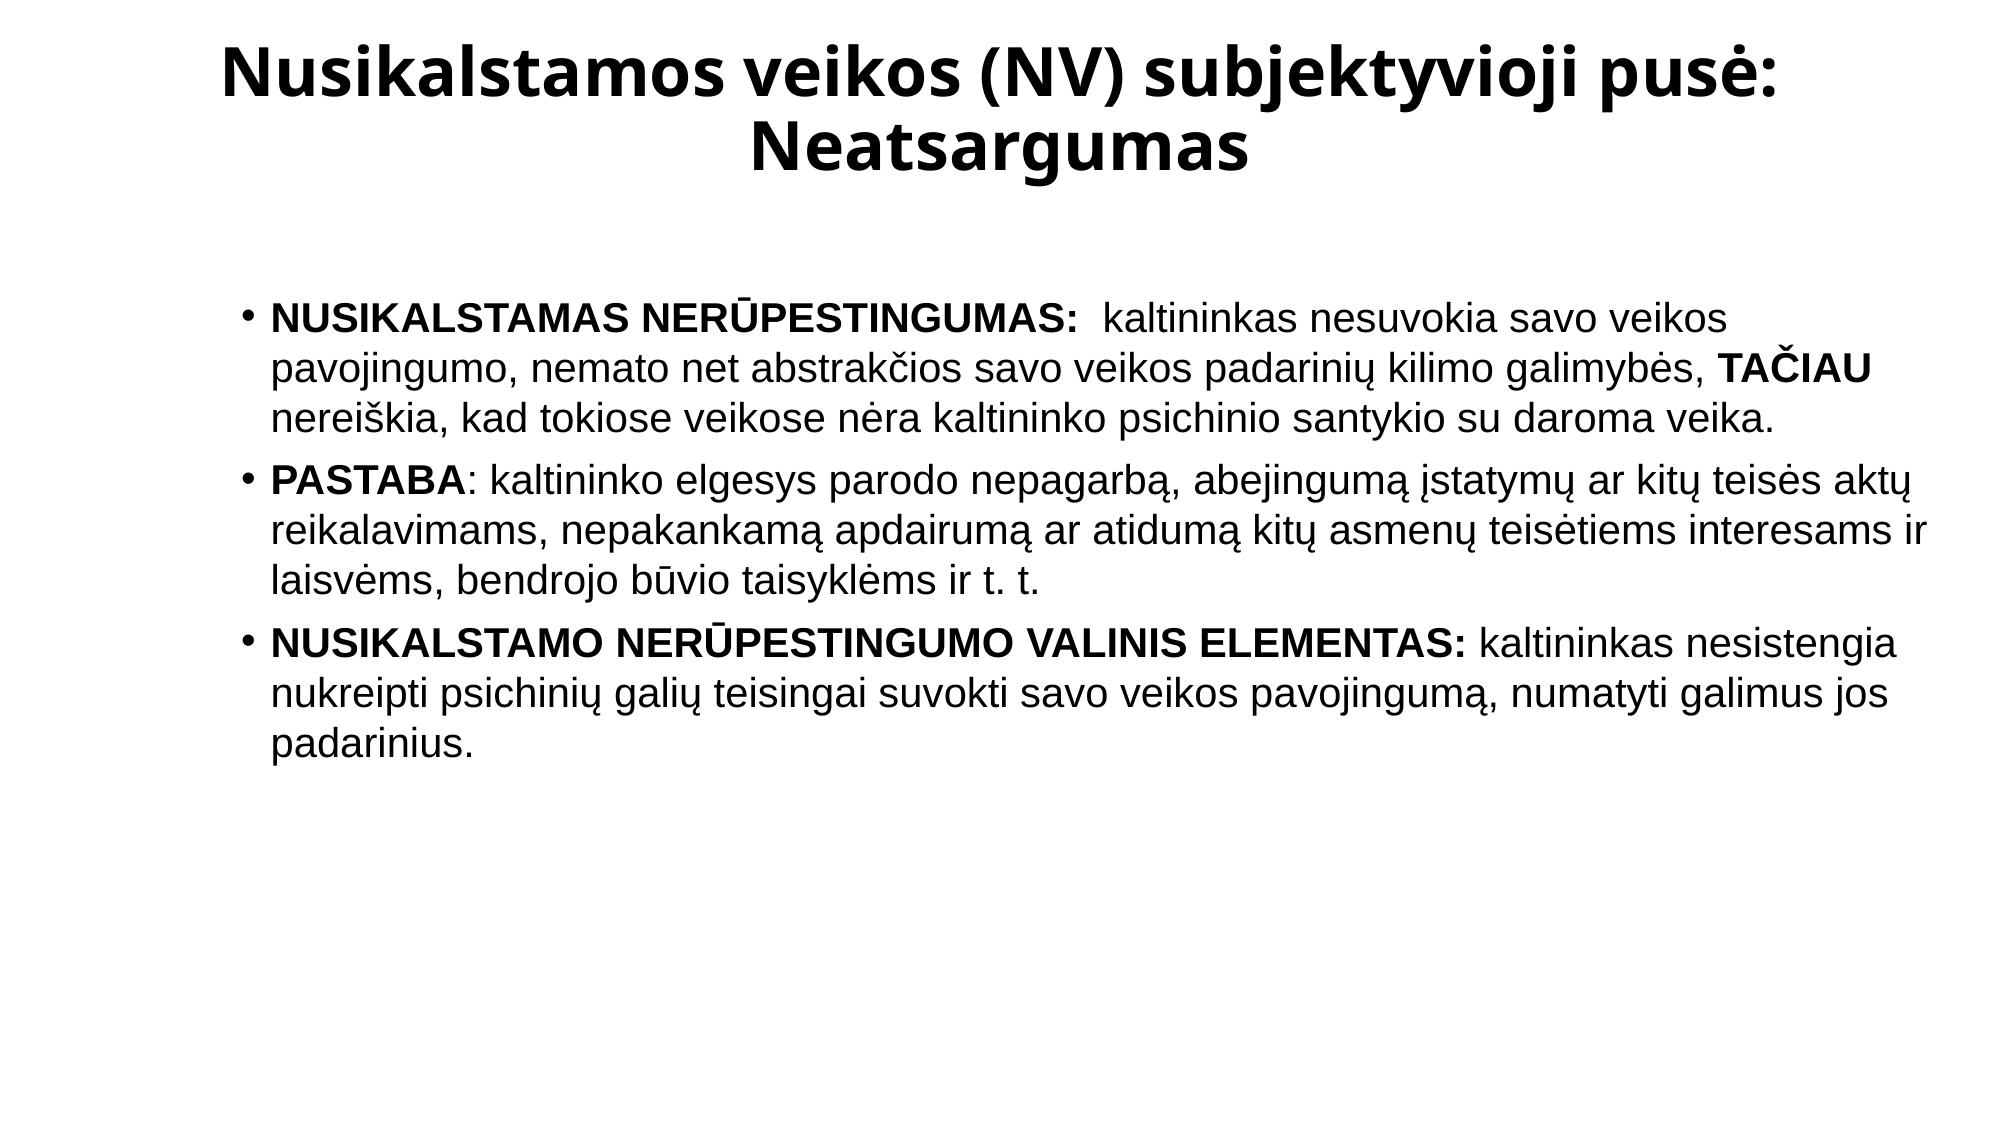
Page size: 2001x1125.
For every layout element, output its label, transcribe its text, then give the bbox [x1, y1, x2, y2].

title Nusikalstamos veikos (NV) subjektyvioji pusė: Neatsargumas [137, 3, 1863, 221]
list NUSIKALSTAMAS NERŪPESTINGUMAS: kaltininkas nesuvokia savo veikos pavojingumo, nemato net abstrak­čios savo veikos padarinių kilimo galimybės, TAČIAU nereiškia, kad tokio­se veikose nėra kaltininko psichinio santykio su daroma veika. PASTABA: kaltininko elgesys parodo nepagarbą, abejingumą įstatymų ar kitų teisės aktų reikalavimams, nepakankamą apdairumą ar atidumą kitų asmenų teisėtiems interesams ir laisvėms, bendrojo būvio taisyklėms ir t. t. NUSIKALSTA­MO NERŪPESTINGUMO VALINIS ELEMENTAS: kaltininkas nesistengia nukreipti psichinių galių teisingai suvokti savo veikos pa­vojingumą, numatyti galimus jos padarinius. [196, 220, 1959, 1108]
